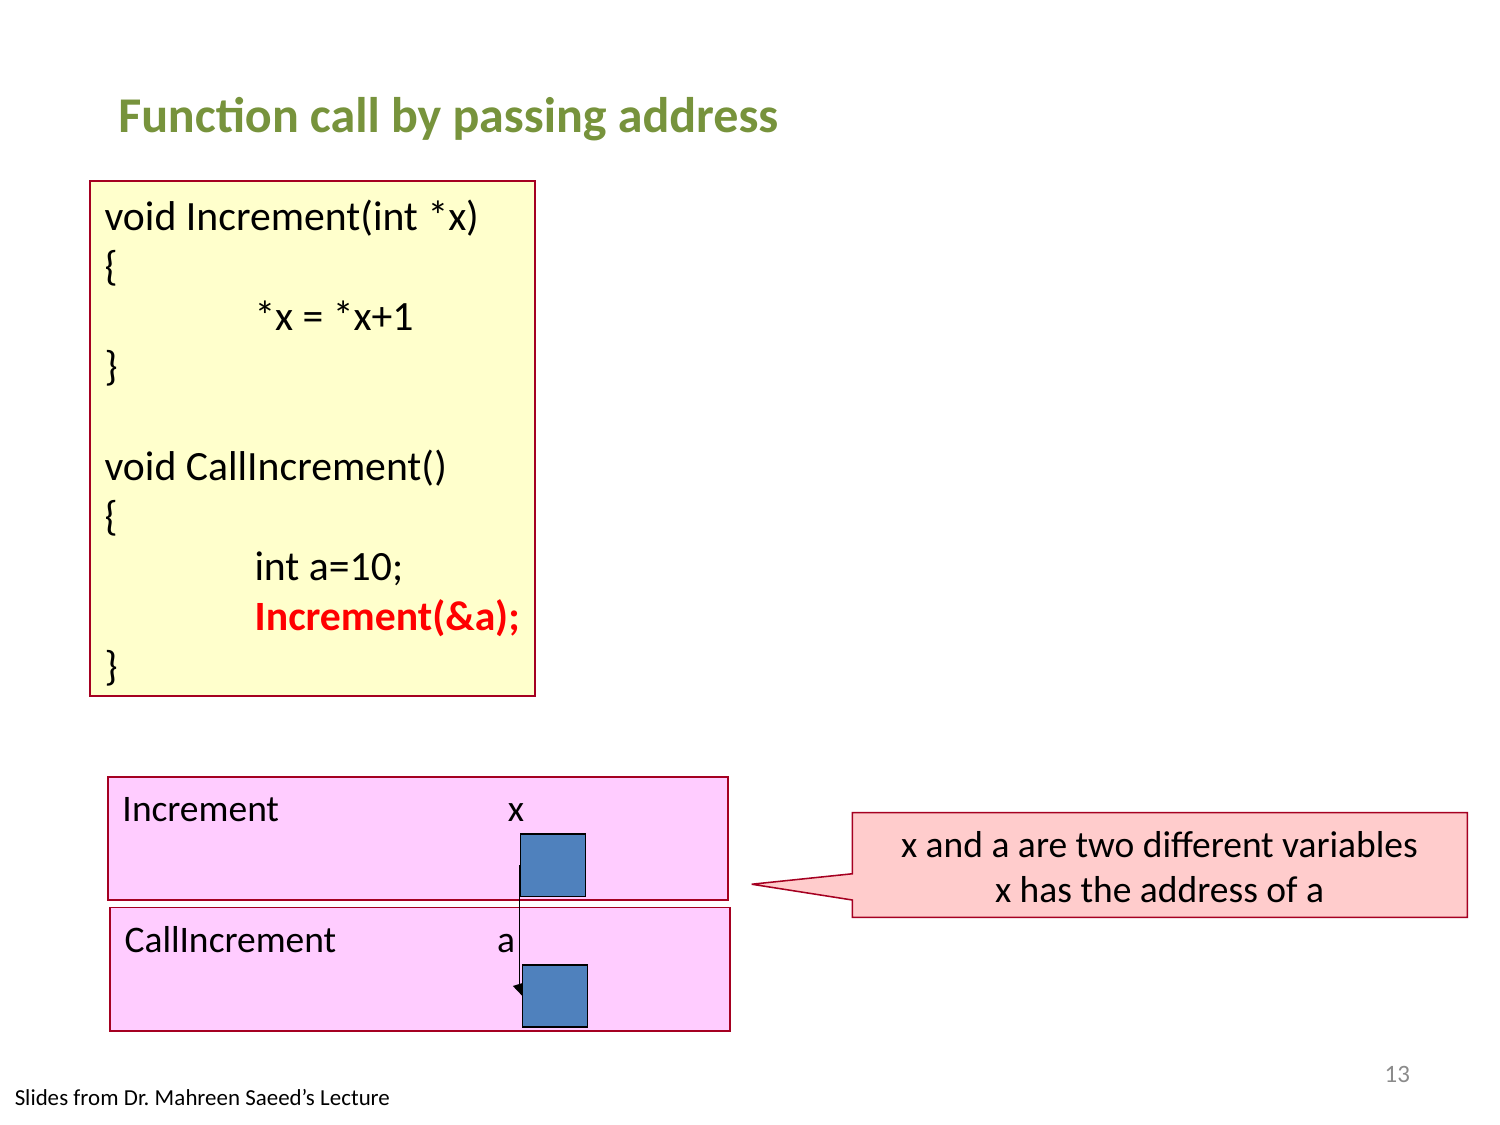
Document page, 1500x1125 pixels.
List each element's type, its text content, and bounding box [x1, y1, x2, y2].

text_box Function call by passing address [103, 74, 794, 150]
slide_number 13 [1074, 1042, 1425, 1103]
text_box void Increment(int *x) { *x = *x+1 } void CallIncrement() { int a=10; Increment(&a); } [89, 181, 536, 697]
text_box x and a are two different variables x has the address of a [751, 812, 1468, 918]
text_box Slides from Dr. Mahreen Saeed’s Lecture [0, 1074, 763, 1118]
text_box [107, 776, 731, 1038]
